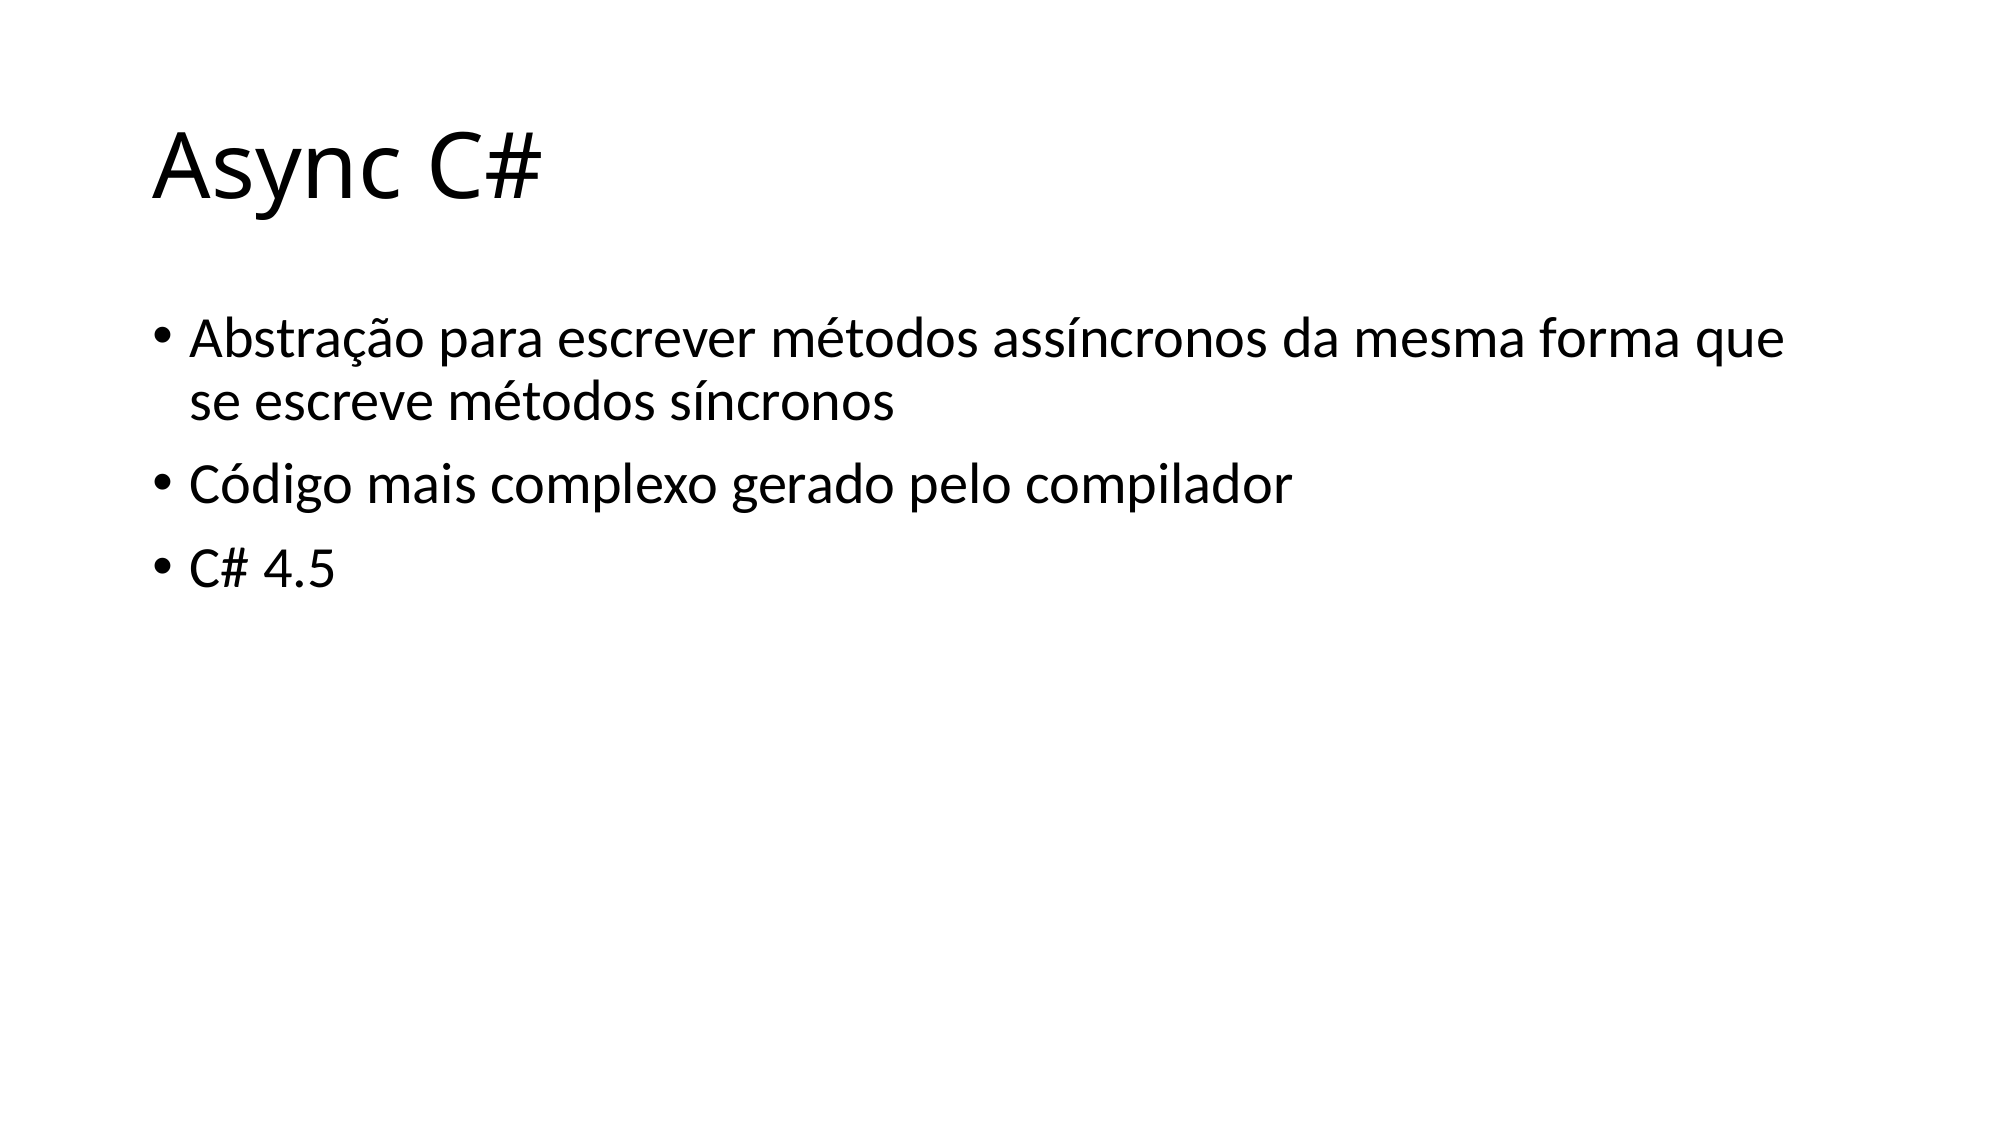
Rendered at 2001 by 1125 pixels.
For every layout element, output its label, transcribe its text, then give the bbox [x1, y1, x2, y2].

title Async C# [137, 59, 1863, 278]
list Abstração para escrever métodos assíncronos da mesma forma que se escreve métodos síncronos Código mais complexo gerado pelo compilador C# 4.5 [137, 299, 1863, 1014]
